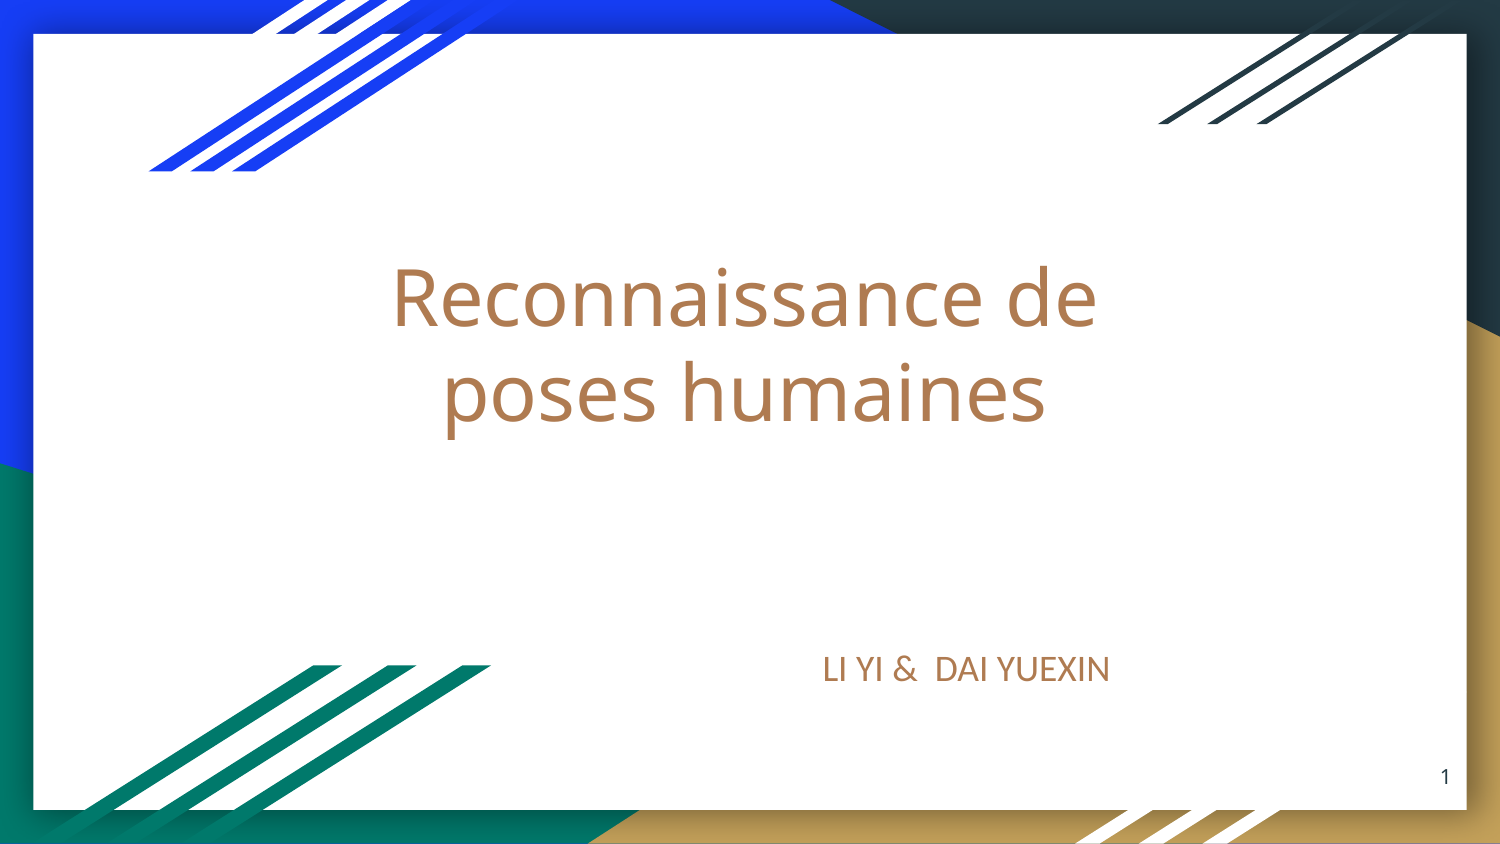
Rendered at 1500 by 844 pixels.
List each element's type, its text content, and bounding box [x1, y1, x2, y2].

title Reconnaissance de poses humaines [304, 223, 1185, 462]
slide_number 1 [1376, 745, 1467, 810]
subtitle LI YI & DAI YUEXIN [527, 628, 1407, 715]
